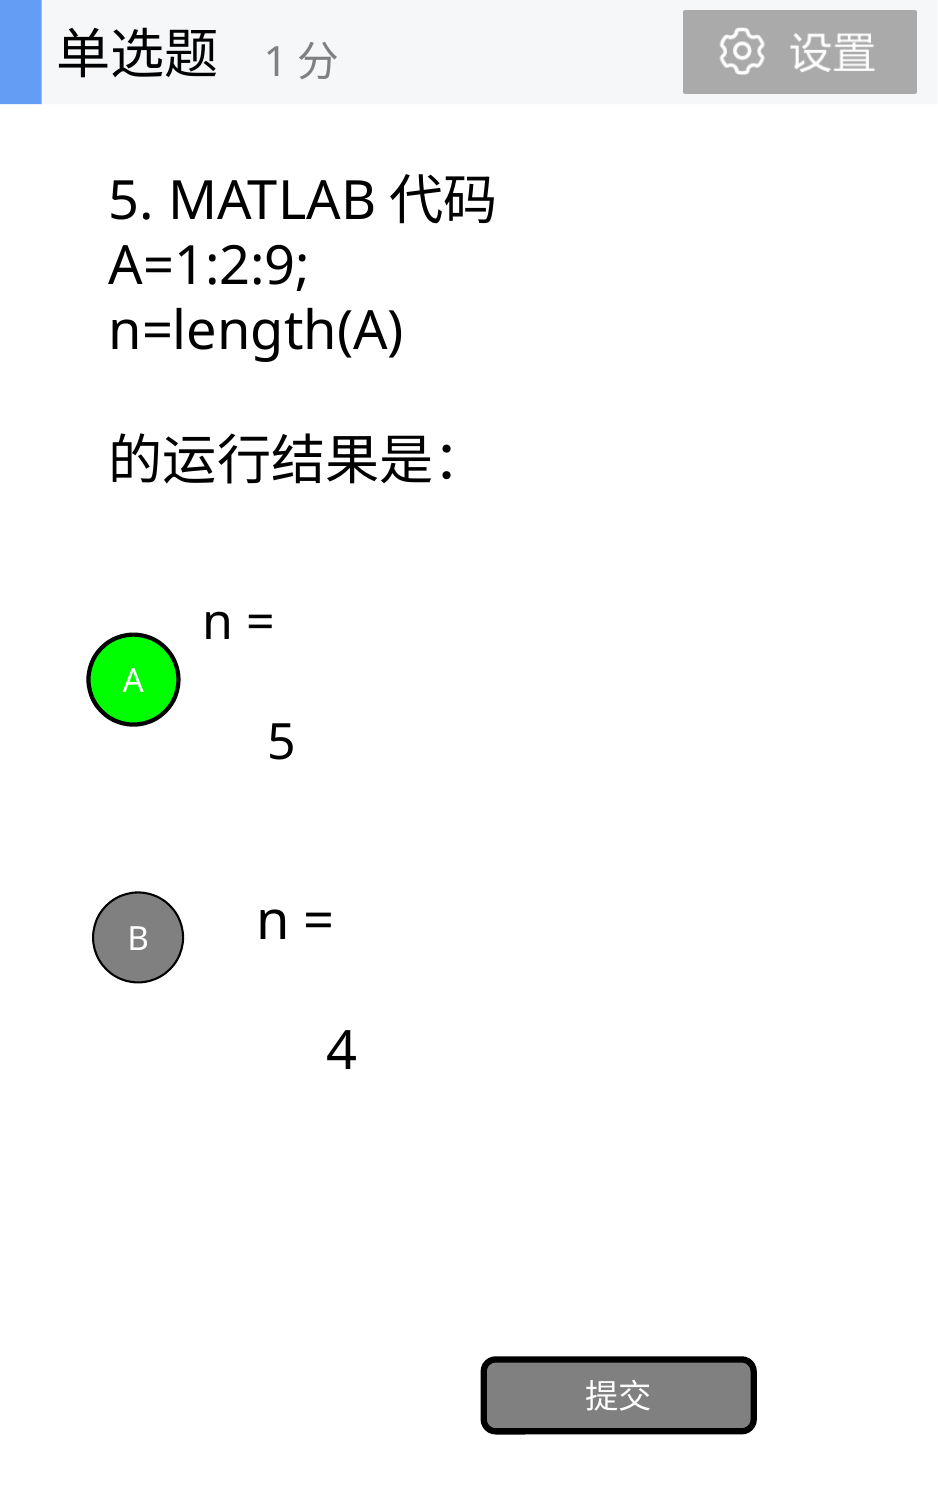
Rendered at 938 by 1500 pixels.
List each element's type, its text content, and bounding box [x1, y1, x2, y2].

text_box B [92, 891, 185, 984]
text_box n = 4 [241, 911, 899, 1054]
text_box A [87, 633, 180, 726]
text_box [0, 0, 938, 105]
text_box 提交 [482, 1358, 755, 1433]
text_box 5. MATLAB代码 A=1:2:9; n=length(A) 的运行结果是： [93, 105, 845, 563]
picture [683, 10, 917, 94]
text_box n = 5 [186, 608, 845, 751]
